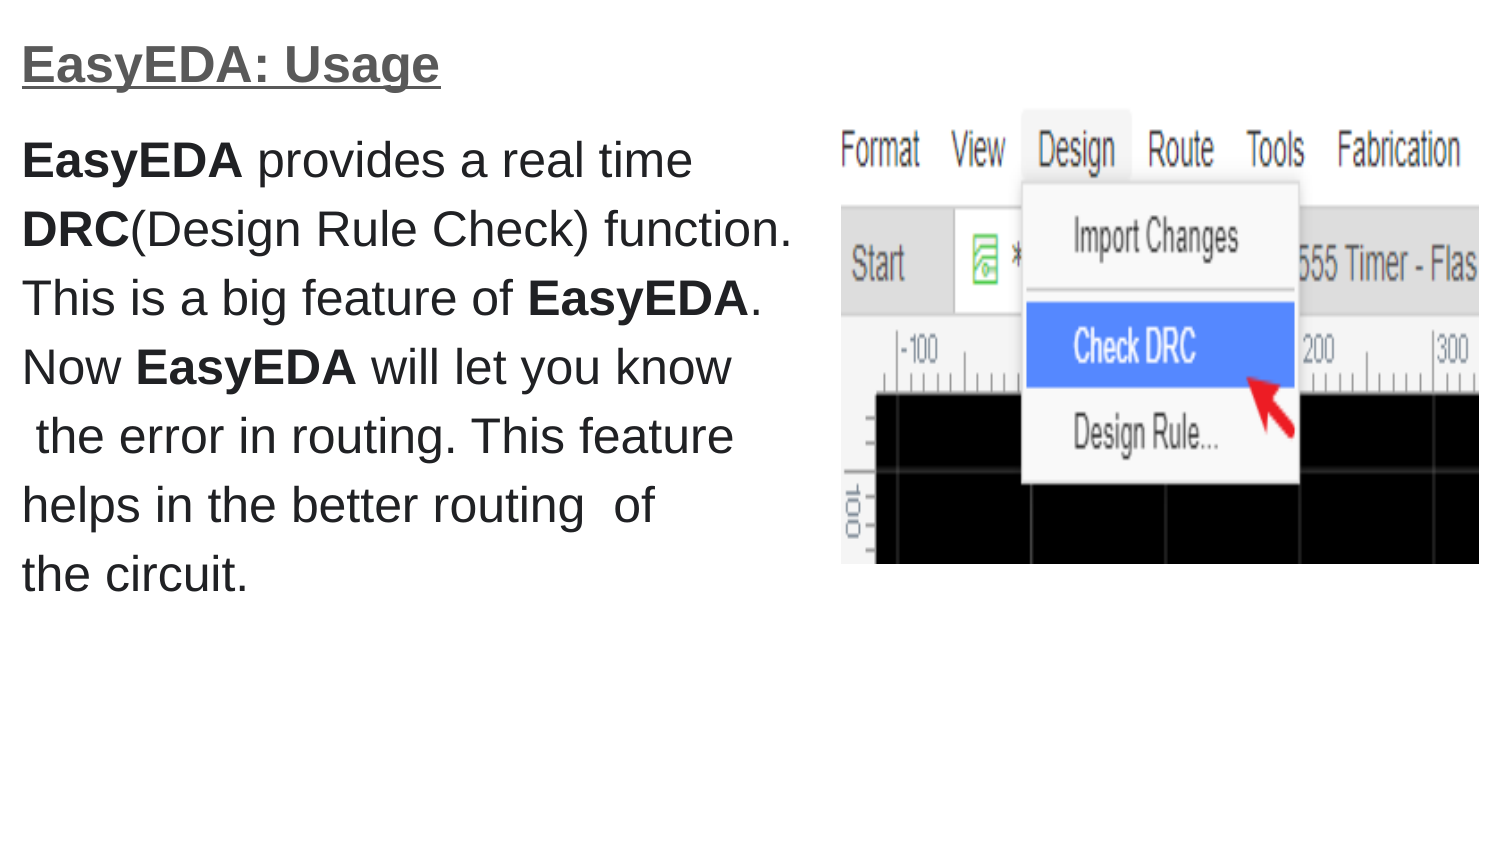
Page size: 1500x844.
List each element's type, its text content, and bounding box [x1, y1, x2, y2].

list EasyEDA: Usage EasyEDA provides a real time DRC(Design Rule Check) function. This is a big feature of EasyEDA. Now EasyEDA will let you know the error in routing. This feature helps in the better routing of the circuit. [6, 6, 1491, 839]
picture [840, 88, 1479, 564]
